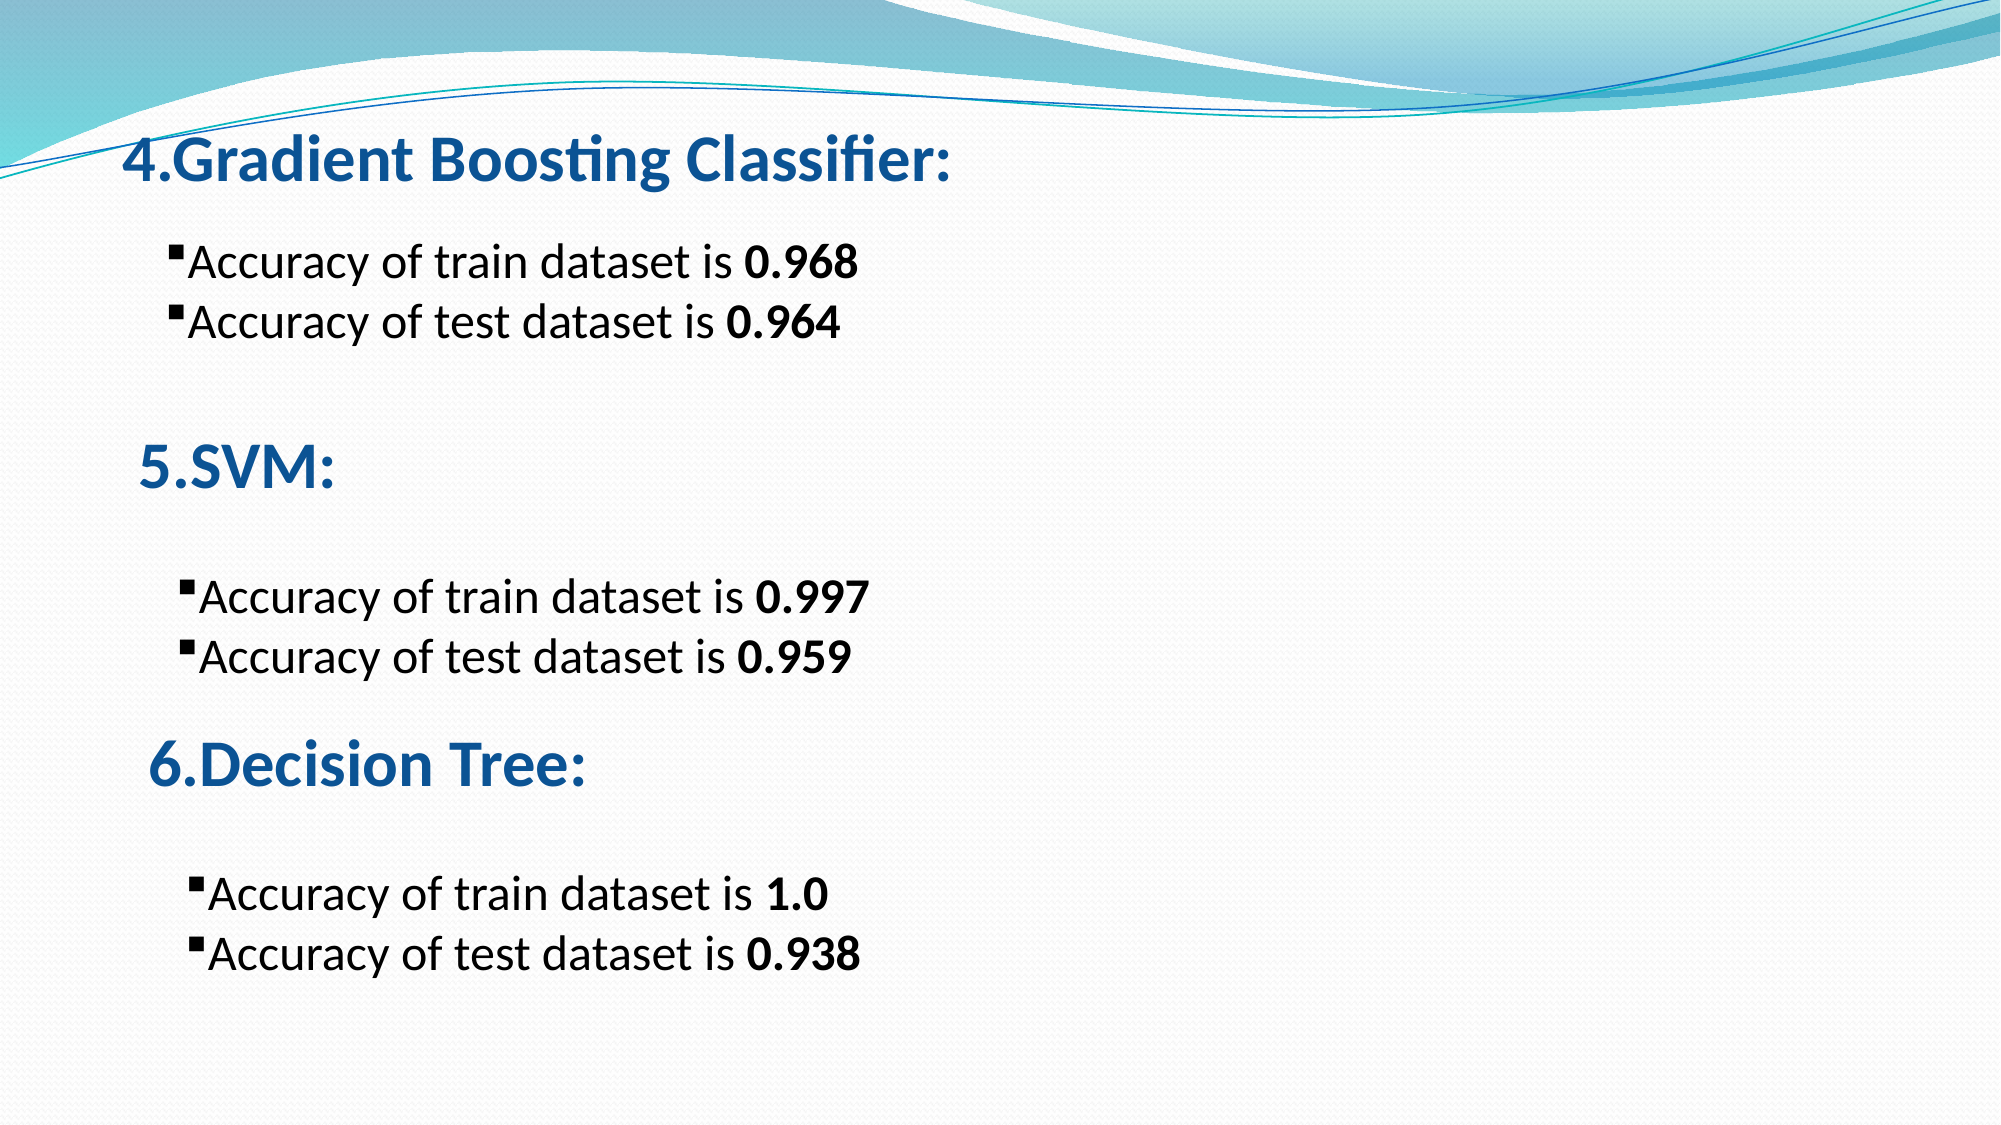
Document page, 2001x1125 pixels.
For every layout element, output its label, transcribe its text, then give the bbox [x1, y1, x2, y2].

text_box 4.Gradient Boosting Classifier: [107, 107, 1537, 203]
text_box Accuracy of train dataset is 1.0 Accuracy of test dataset is 0.938 [170, 853, 1212, 989]
text_box Accuracy of train dataset is 0.968 Accuracy of test dataset is 0.964 [149, 221, 1191, 357]
text_box 6.Decision Tree: [133, 712, 1562, 808]
text_box Accuracy of train dataset is 0.997 Accuracy of test dataset is 0.959 [161, 555, 1202, 691]
text_box 5.SVM: [124, 414, 1553, 510]
